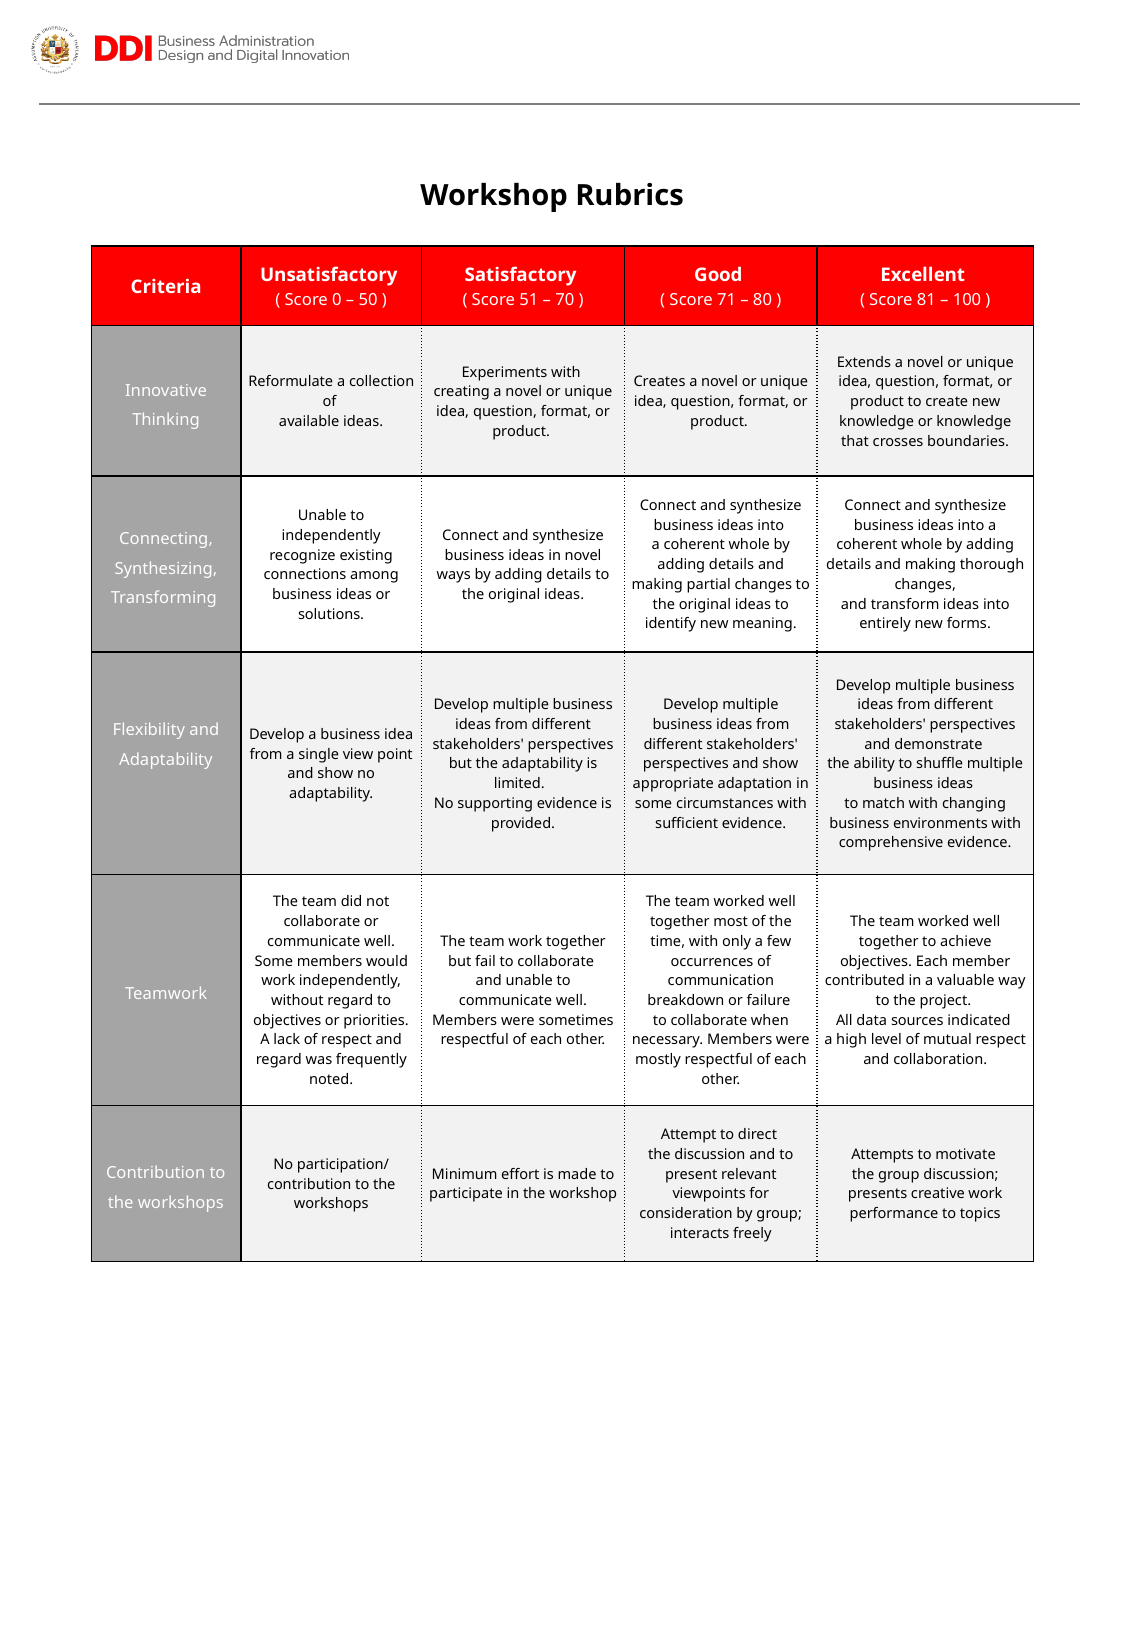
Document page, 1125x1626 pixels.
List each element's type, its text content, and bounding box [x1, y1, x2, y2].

table_cell Unable to independently recognize existing connections among business ideas or solutions. [242, 477, 422, 651]
picture [23, 17, 89, 81]
table_cell Connect and synthesize business ideas in novel ways by adding details to the original ideas. [422, 477, 625, 651]
table_header Criteria [92, 247, 240, 325]
table_cell No participation/ contribution to the workshops [242, 1106, 422, 1261]
table_cell Flexibility and Adaptability [92, 653, 240, 874]
table_header Satisfactory ( Score 51 – 70 ) [422, 247, 624, 325]
table_cell Contribution to the workshops [92, 1106, 240, 1261]
table_cell Teamwork [92, 875, 240, 1105]
table_header Unsatisfactory ( Score 0 – 50 ) [242, 247, 421, 325]
picture [95, 34, 349, 64]
table_cell Connect and synthesize business ideas into a coherent whole by adding details and making thorough changes, and transform ideas into entirely new forms. [817, 477, 1033, 651]
table_cell Innovative Thinking [92, 326, 240, 475]
text_box Workshop Rubrics [405, 168, 713, 219]
table_cell Attempts to motivate the group discussion; presents creative work performance to topics [817, 1106, 1033, 1261]
table_cell Connect and synthesize business ideas into a coherent whole by adding details and making partial changes to the original ideas to identify new meaning. [625, 477, 817, 651]
table_cell Creates a novel or unique idea, question, format, or product. [625, 326, 817, 475]
table_header Excellent ( Score 81 – 100 ) [818, 247, 1033, 325]
table_cell The team worked well together to achieve objectives. Each member contributed in a valuable way to the project. All data sources indicated a high level of mutual respect and collaboration. [817, 875, 1033, 1105]
table_cell Connecting, Synthesizing, Transforming [92, 477, 240, 651]
table_cell Extends a novel or unique idea, question, format, or product to create new knowledge or knowledge that crosses boundaries. [817, 326, 1033, 475]
table_header Good ( Score 71 – 80 ) [625, 247, 816, 325]
table_cell The team worked well together most of the time, with only a few occurrences of communication breakdown or failure to collaborate when necessary. Members were mostly respectful of each other. [625, 875, 817, 1105]
table_cell Develop a business idea from a single view point and show no adaptability. [242, 653, 422, 874]
table_cell The team did not collaborate or communicate well. Some members would work independently, without regard to objectives or priorities. A lack of respect and regard was frequently noted. [242, 875, 422, 1105]
table_cell Develop multiple business ideas from different stakeholders' perspectives but the adaptability is limited. No supporting evidence is provided. [422, 653, 625, 874]
table_cell Develop multiple business ideas from different stakeholders' perspectives and show appropriate adaptation in some circumstances with sufficient evidence. [625, 653, 817, 874]
table_cell Reformulate a collection of available ideas. [242, 326, 422, 475]
table_cell The team work together but fail to collaborate and unable to communicate well. Members were sometimes respectful of each other. [422, 875, 625, 1105]
table_cell Develop multiple business ideas from different stakeholders' perspectives and demonstrate the ability to shuffle multiple business ideas to match with changing business environments with comprehensive evidence. [817, 653, 1033, 874]
table_cell Minimum effort is made to participate in the workshop [422, 1106, 625, 1261]
table_cell Experiments with creating a novel or unique idea, question, format, or product. [422, 326, 625, 475]
table_cell Attempt to direct the discussion and to present relevant viewpoints for consideration by group; interacts freely [625, 1106, 817, 1261]
